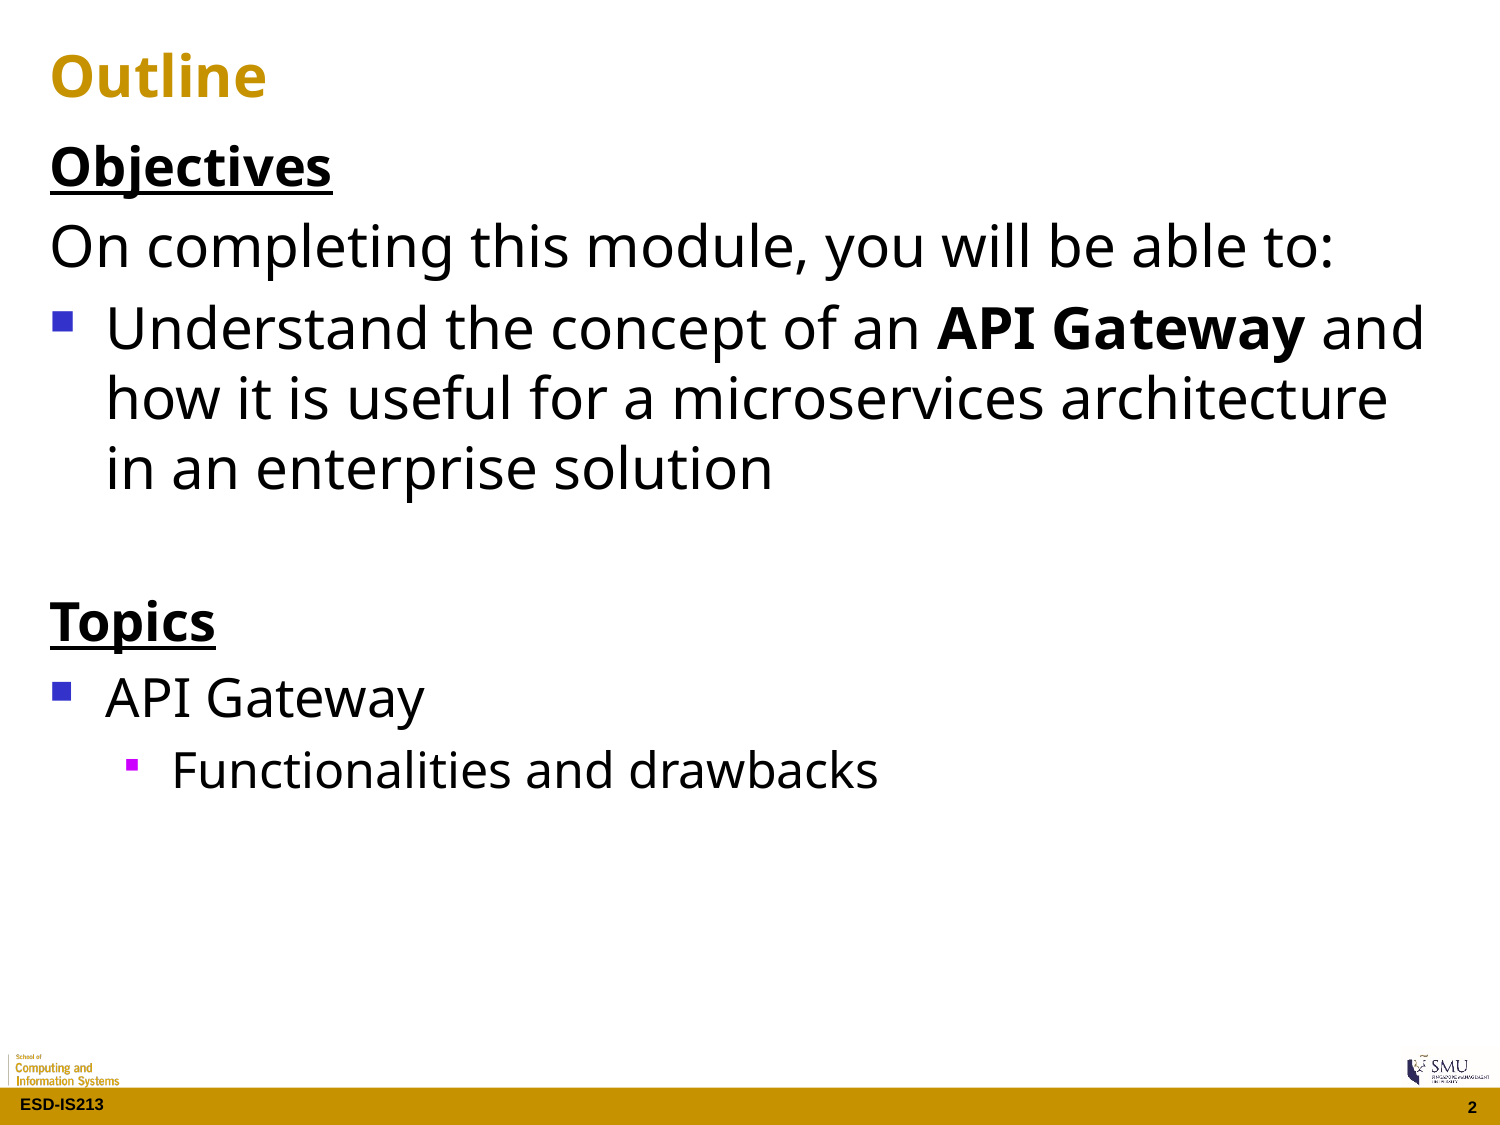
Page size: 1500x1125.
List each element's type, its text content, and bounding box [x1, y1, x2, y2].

picture [1401, 1046, 1500, 1087]
title Outline [34, 31, 1466, 117]
list Objectives On completing this module, you will be able to: Understand the concept of an API Gateway and how it is useful for a microservices architecture in an enterprise solution Topics API Gateway Functionalities and drawbacks [34, 125, 1463, 1044]
